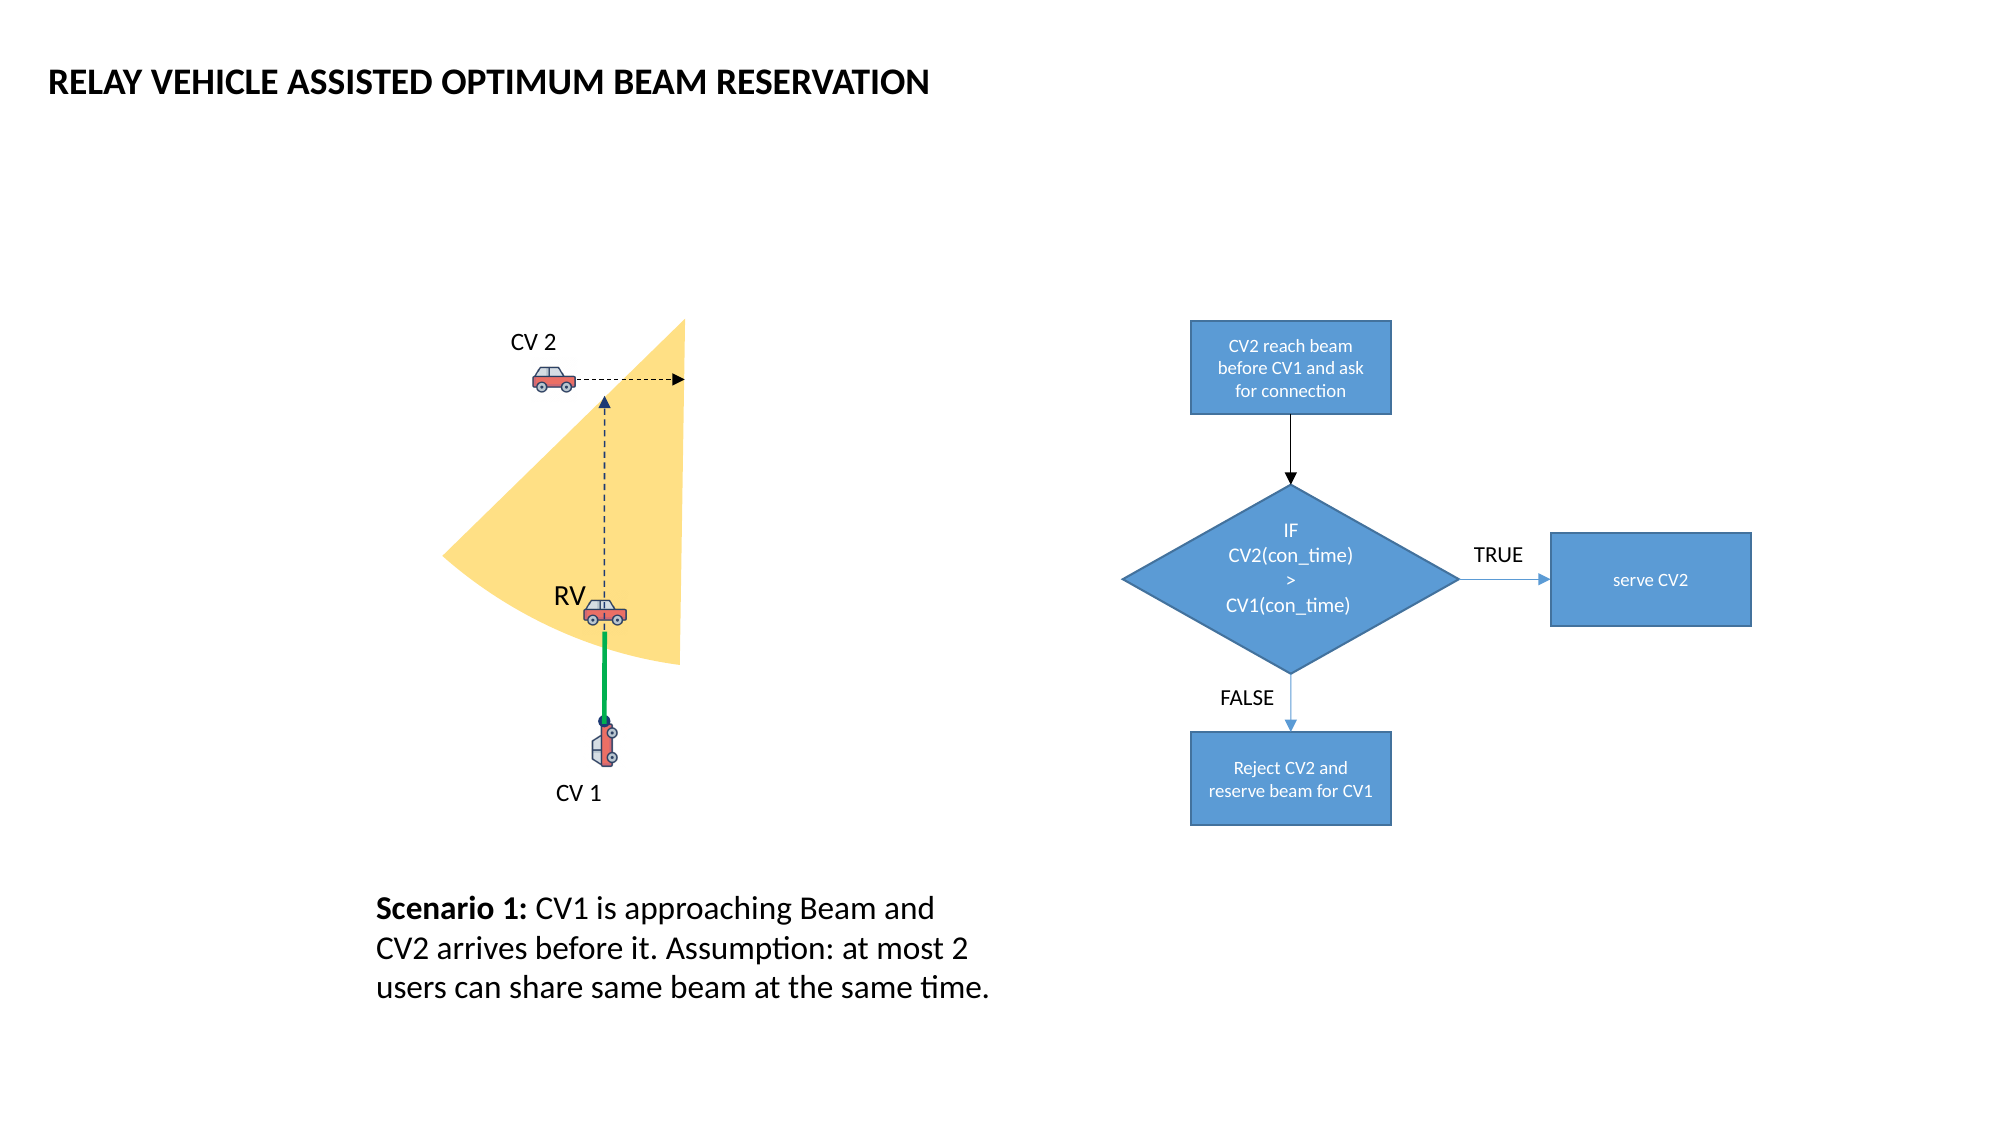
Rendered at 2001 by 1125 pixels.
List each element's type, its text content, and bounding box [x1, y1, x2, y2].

picture [605, 589, 629, 636]
picture [581, 589, 604, 636]
text_box [605, 380, 685, 665]
text_box RV [539, 569, 604, 620]
text_box serve CV2 [1550, 532, 1752, 627]
text_box Reject CV2 and reserve beam for CV1 [1190, 731, 1392, 826]
text_box TRUE [1458, 532, 1545, 575]
text_box IF CV2(con_time) > CV1(con_time) [1120, 484, 1461, 675]
text_box Scenario 1: CV1 is approaching Beam and CV2 arrives before it. Assumption: at most 2 users can share same beam at the same time. [361, 878, 1009, 1013]
text_box [623, 318, 686, 379]
text_box CV2 reach beam before CV1 and ask for connection [1190, 320, 1392, 415]
text_box [442, 399, 604, 648]
picture [530, 356, 578, 403]
picture [580, 721, 628, 769]
text_box RELAY VEHICLE ASSISTED OPTIMUM BEAM RESERVATION [33, 49, 1023, 110]
text_box CV 1 [541, 769, 628, 814]
text_box FALSE [1205, 675, 1290, 718]
text_box CV 2 [496, 317, 583, 363]
